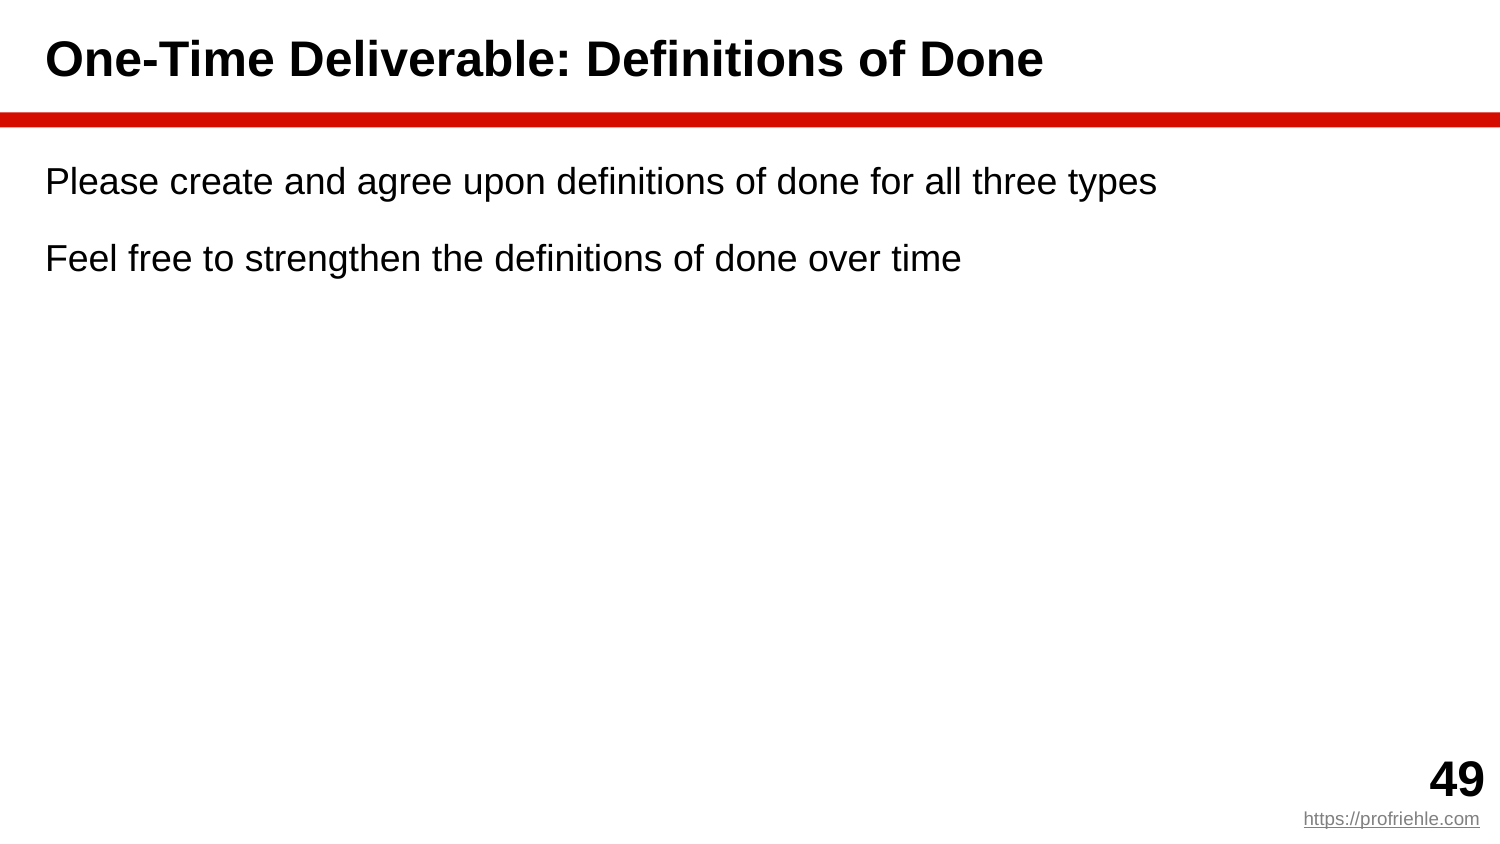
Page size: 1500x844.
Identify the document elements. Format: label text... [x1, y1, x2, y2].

list Please create and agree upon definitions of done for all three types Feel free to strengthen the definitions of done over time [45, 150, 1455, 825]
title One-Time Deliverable: Definitions of Done [0, 0, 1500, 113]
slide_number ‹#› https://profriehle.com [1200, 724, 1500, 844]
